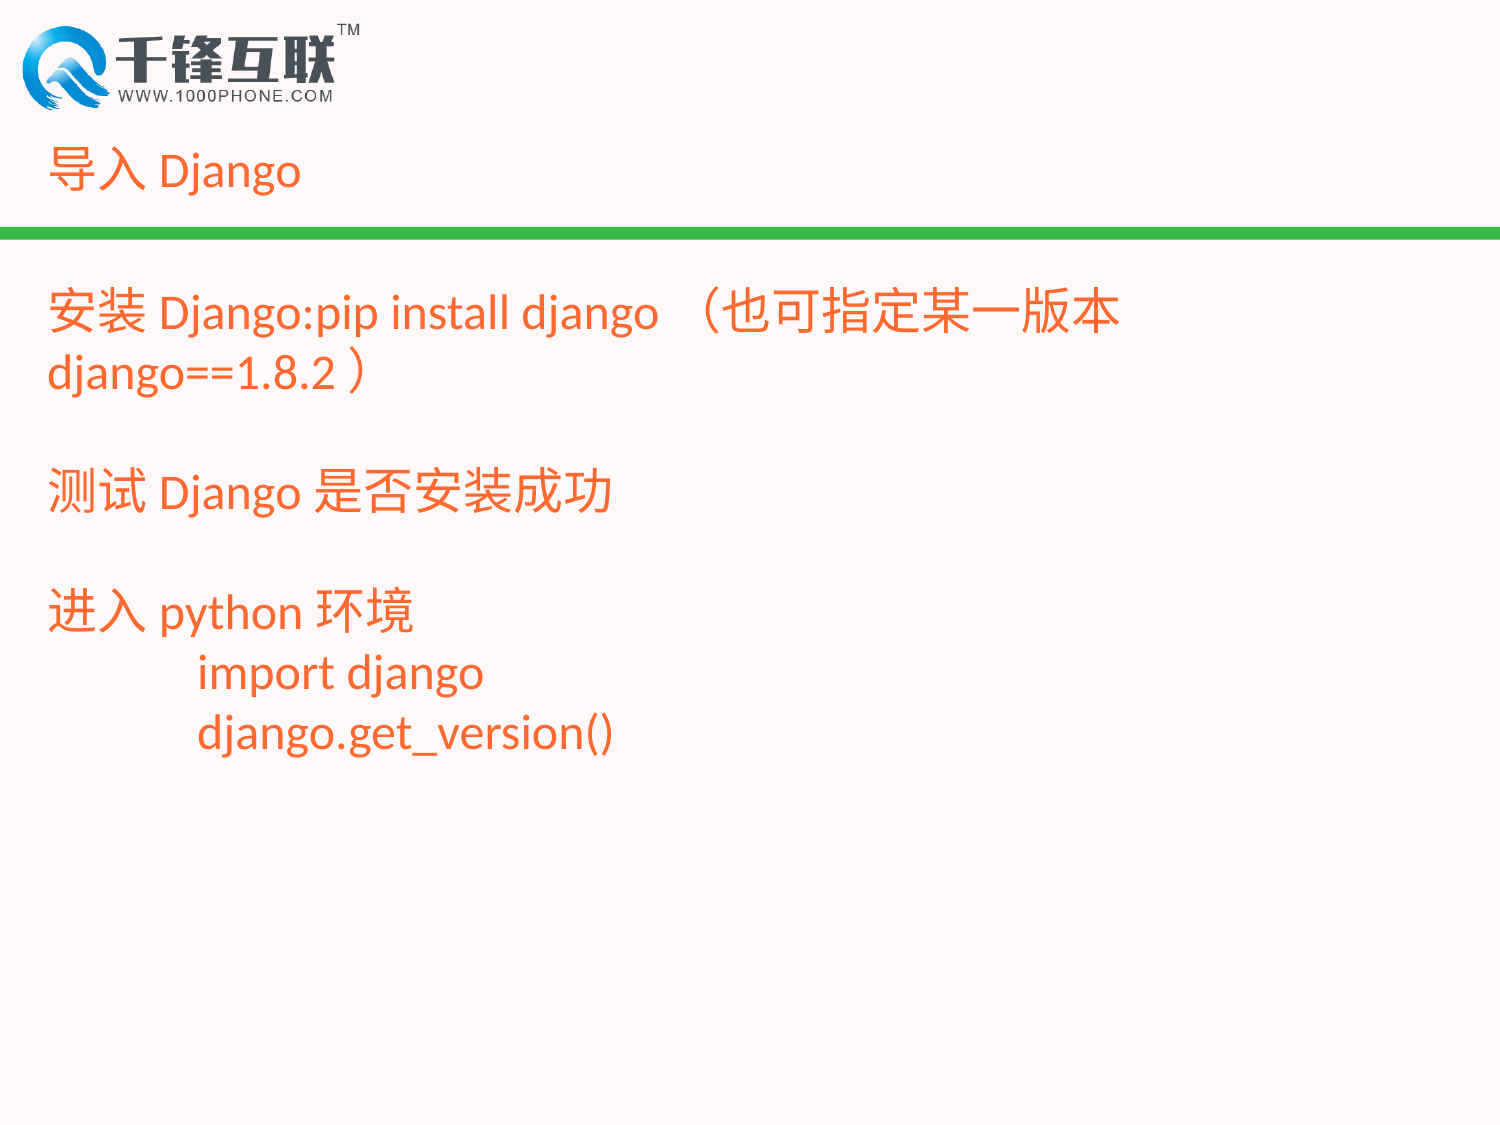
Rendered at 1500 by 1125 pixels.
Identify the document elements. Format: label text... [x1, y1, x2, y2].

picture [0, 0, 383, 142]
title 导入Django [38, 128, 1444, 207]
list 安装Django:pip install django（也可指定某一版本 django==1.8.2） 测试Django是否安装成功 进入python环境 import django django.get_version() [38, 270, 1444, 1092]
